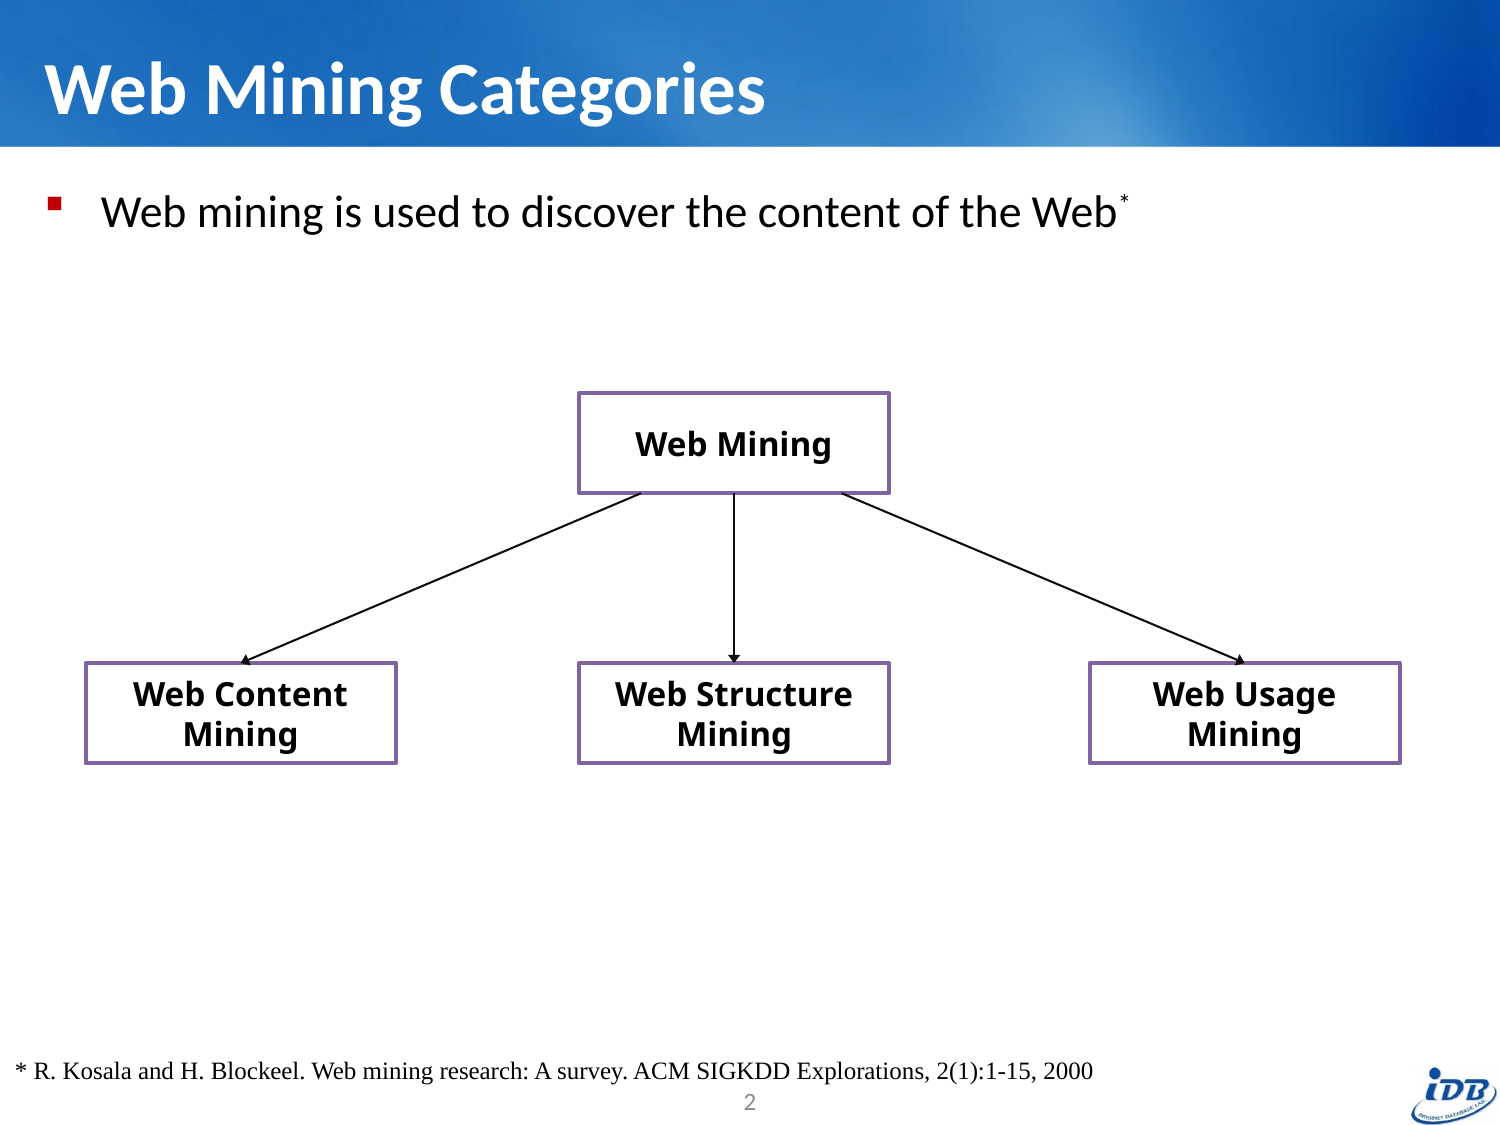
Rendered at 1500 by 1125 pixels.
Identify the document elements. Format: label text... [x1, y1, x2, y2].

text_box Web Usage Mining [1088, 661, 1402, 765]
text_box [240, 493, 642, 664]
title Web Mining Categories [29, 19, 1471, 149]
slide_number 2 [684, 1092, 816, 1118]
text_box Web Content Mining [84, 661, 398, 765]
list Web mining is used to discover the content of the Web* [29, 174, 1471, 386]
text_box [841, 493, 1245, 664]
picture [0, 1092, 1500, 1125]
picture [0, 0, 1500, 1046]
text_box Web Mining [577, 391, 891, 495]
text_box * R. Kosala and H. Blockeel. Web mining research: A survey. ACM SIGKDD Explorations, 2(1):1-15, 2000 [0, 1046, 1500, 1092]
text_box Web Structure Mining [577, 661, 891, 765]
